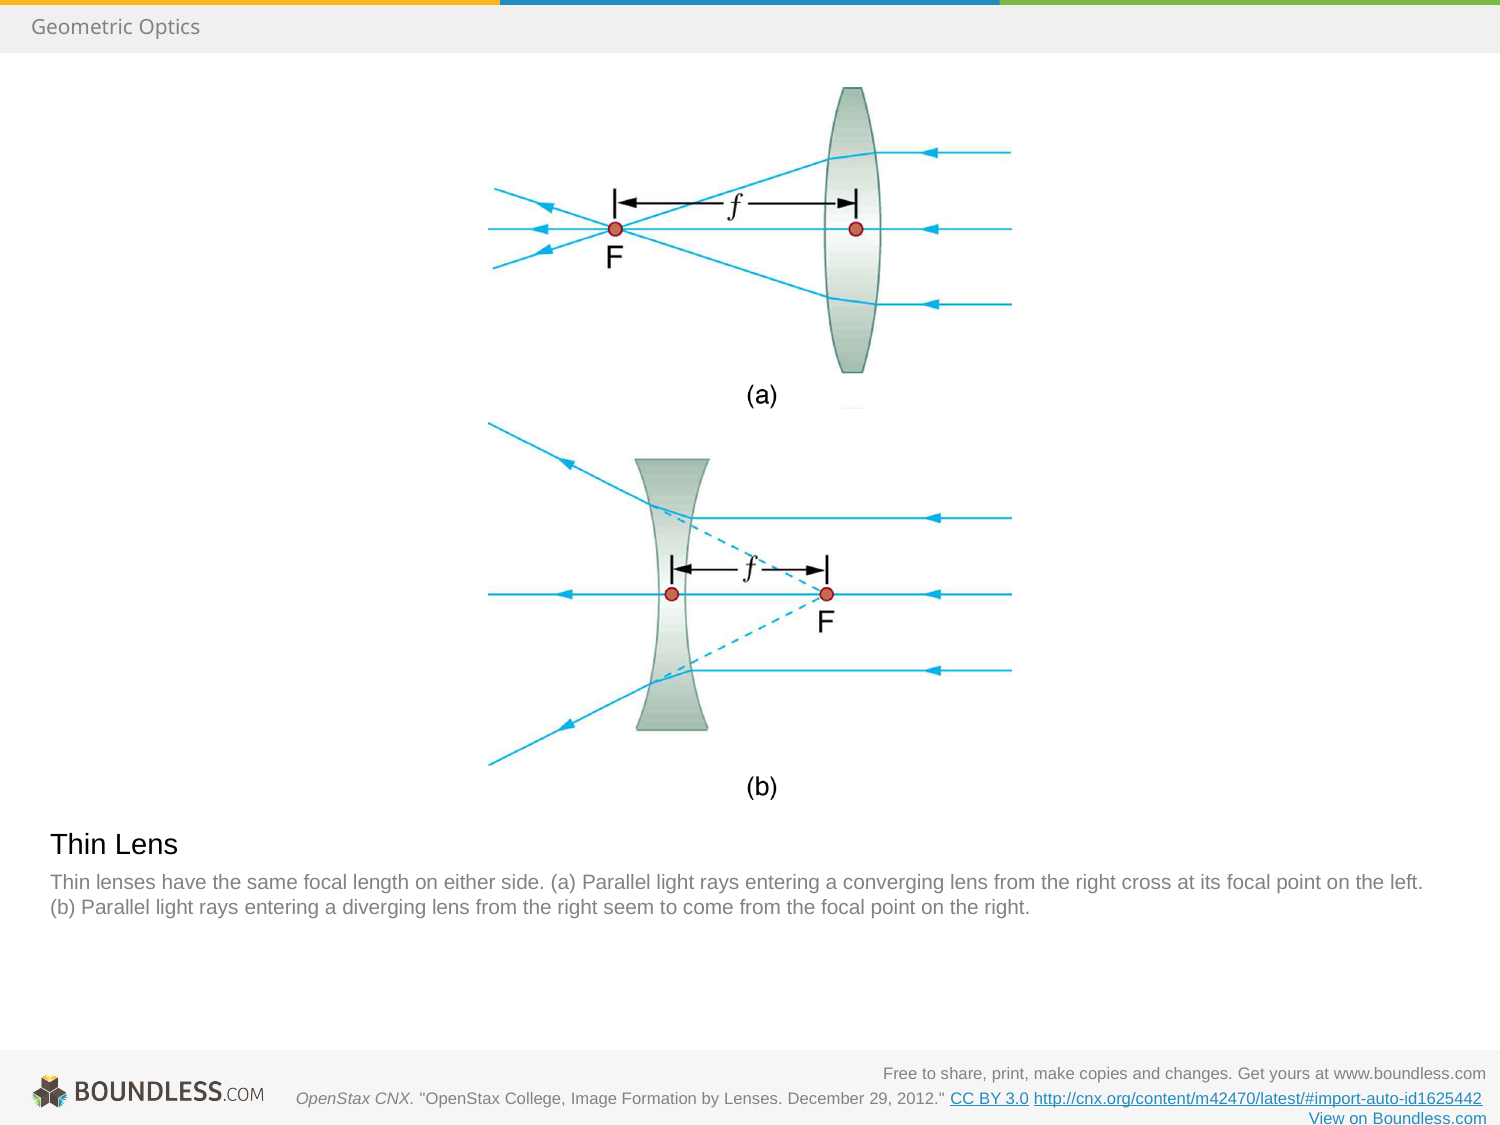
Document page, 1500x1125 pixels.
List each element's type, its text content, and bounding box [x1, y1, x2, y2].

picture [488, 87, 1012, 801]
text_box [0, 2, 1500, 54]
text_box Free to share, print, make copies and changes. Get yours at www.boundless.com [649, 1062, 1488, 1087]
list Thin Lens Thin lenses have the same focal length on either side. (a) Parallel light rays entering a converging lens from the right cross at its focal point on the left. (b) Parallel light rays entering a diverging lens from the right seem to come from the focal point on the right. [50, 825, 1450, 1038]
text_box Geometric Optics [31, 13, 1475, 38]
picture [30, 1072, 265, 1109]
text_box OpenStax CNX. "OpenStax College, Image Formation by Lenses. December 29, 2012." CC BY 3.0 http://cnx.org/content/m42470/latest/#import-auto-id1625442 View on Boundless.com [274, 1087, 1488, 1125]
text_box [0, 1050, 1500, 1125]
